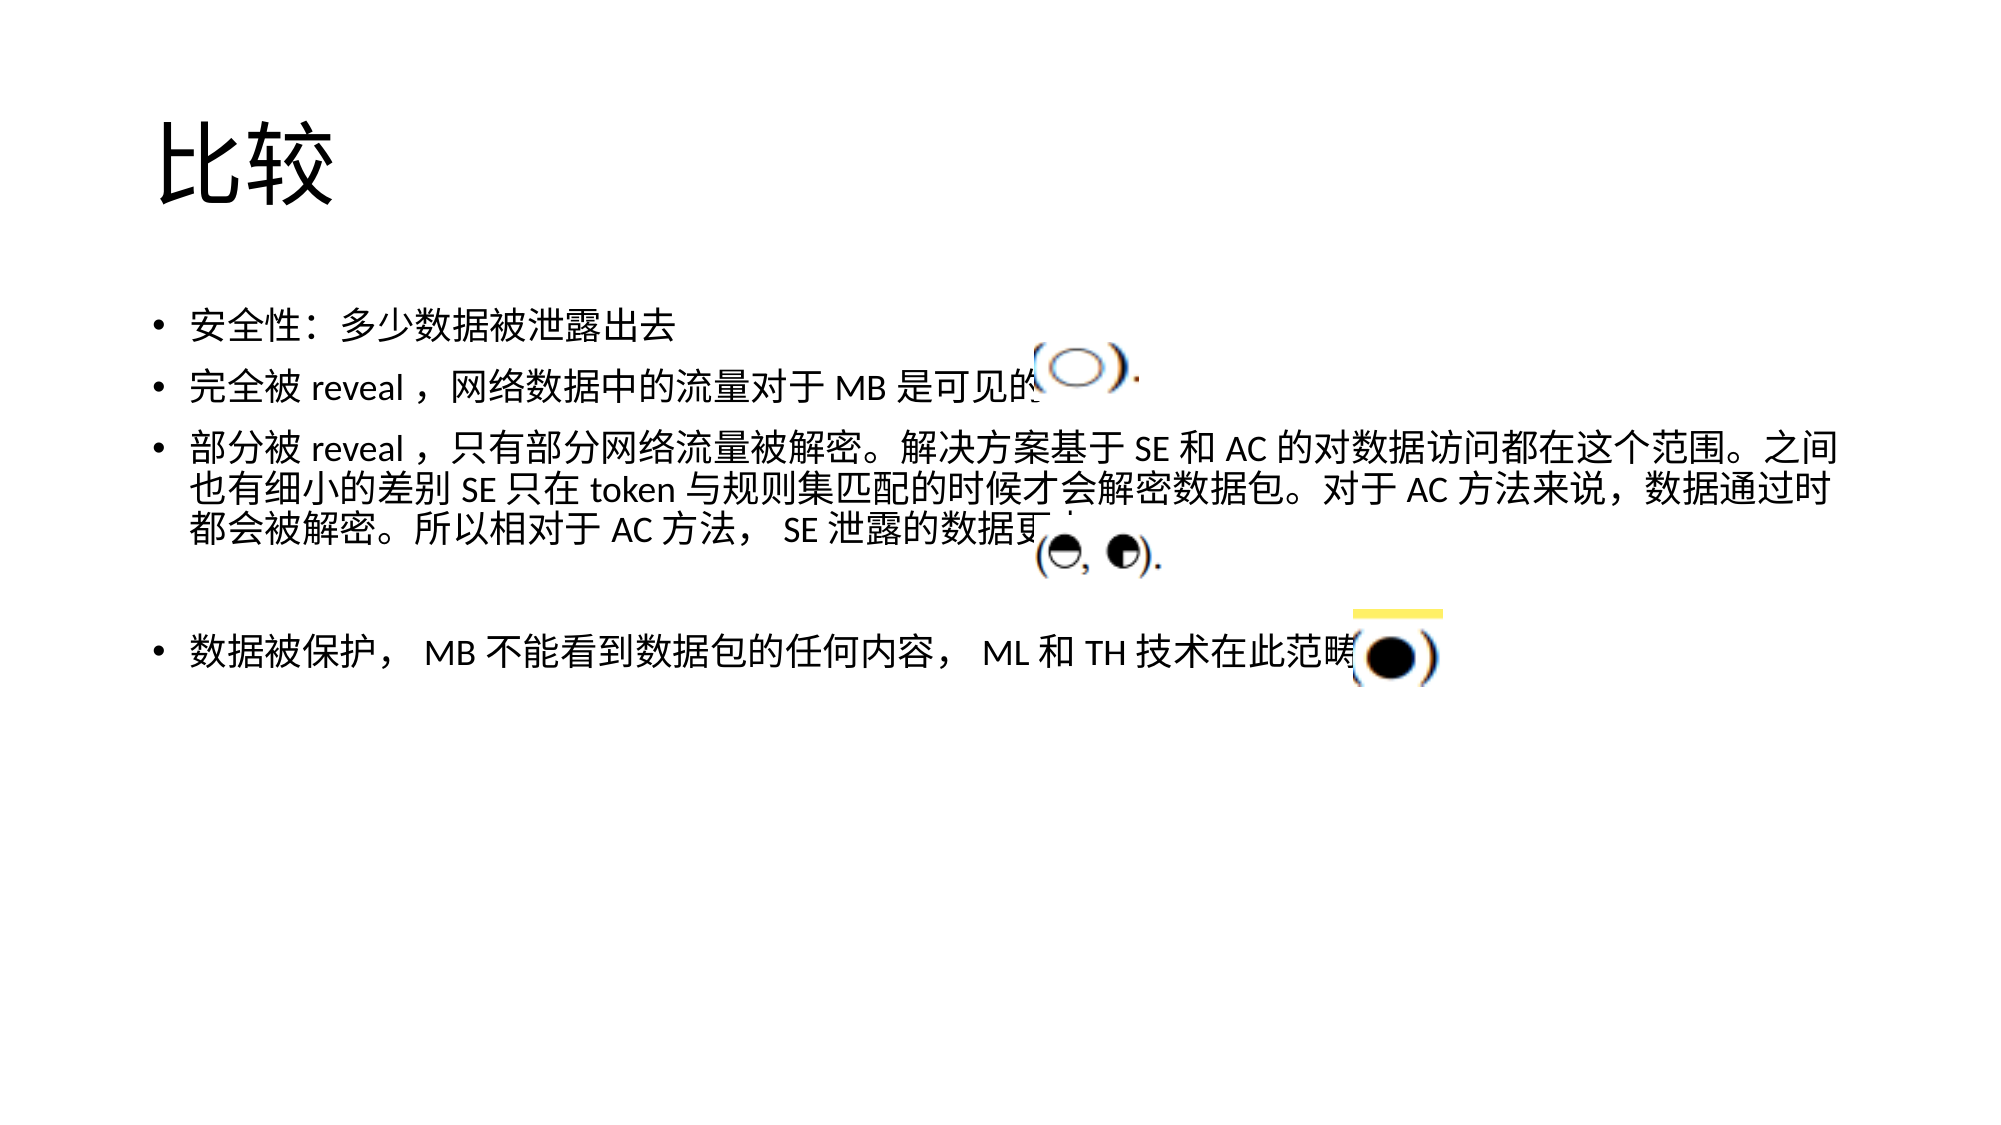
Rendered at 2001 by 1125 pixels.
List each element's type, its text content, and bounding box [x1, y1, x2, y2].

picture [1034, 342, 1139, 401]
picture [1353, 609, 1443, 687]
list 安全性：多少数据被泄露出去 完全被reveal，网络数据中的流量对于MB是可见的 部分被reveal，只有部分网络流量被解密。解决方案基于SE和AC的对数据访问都在这个范围。之间也有细小的差别SE只在token与规则集匹配的时候才会解密数据包。对于AC方法来说，数据通过时都会被解密。所以相对于AC方法，SE泄露的数据更少。 数据被保护，MB不能看到数据包的任何内容，ML和TH技术在此范畴 [137, 299, 1863, 1014]
picture [1034, 515, 1173, 589]
title 比较 [137, 59, 1863, 278]
